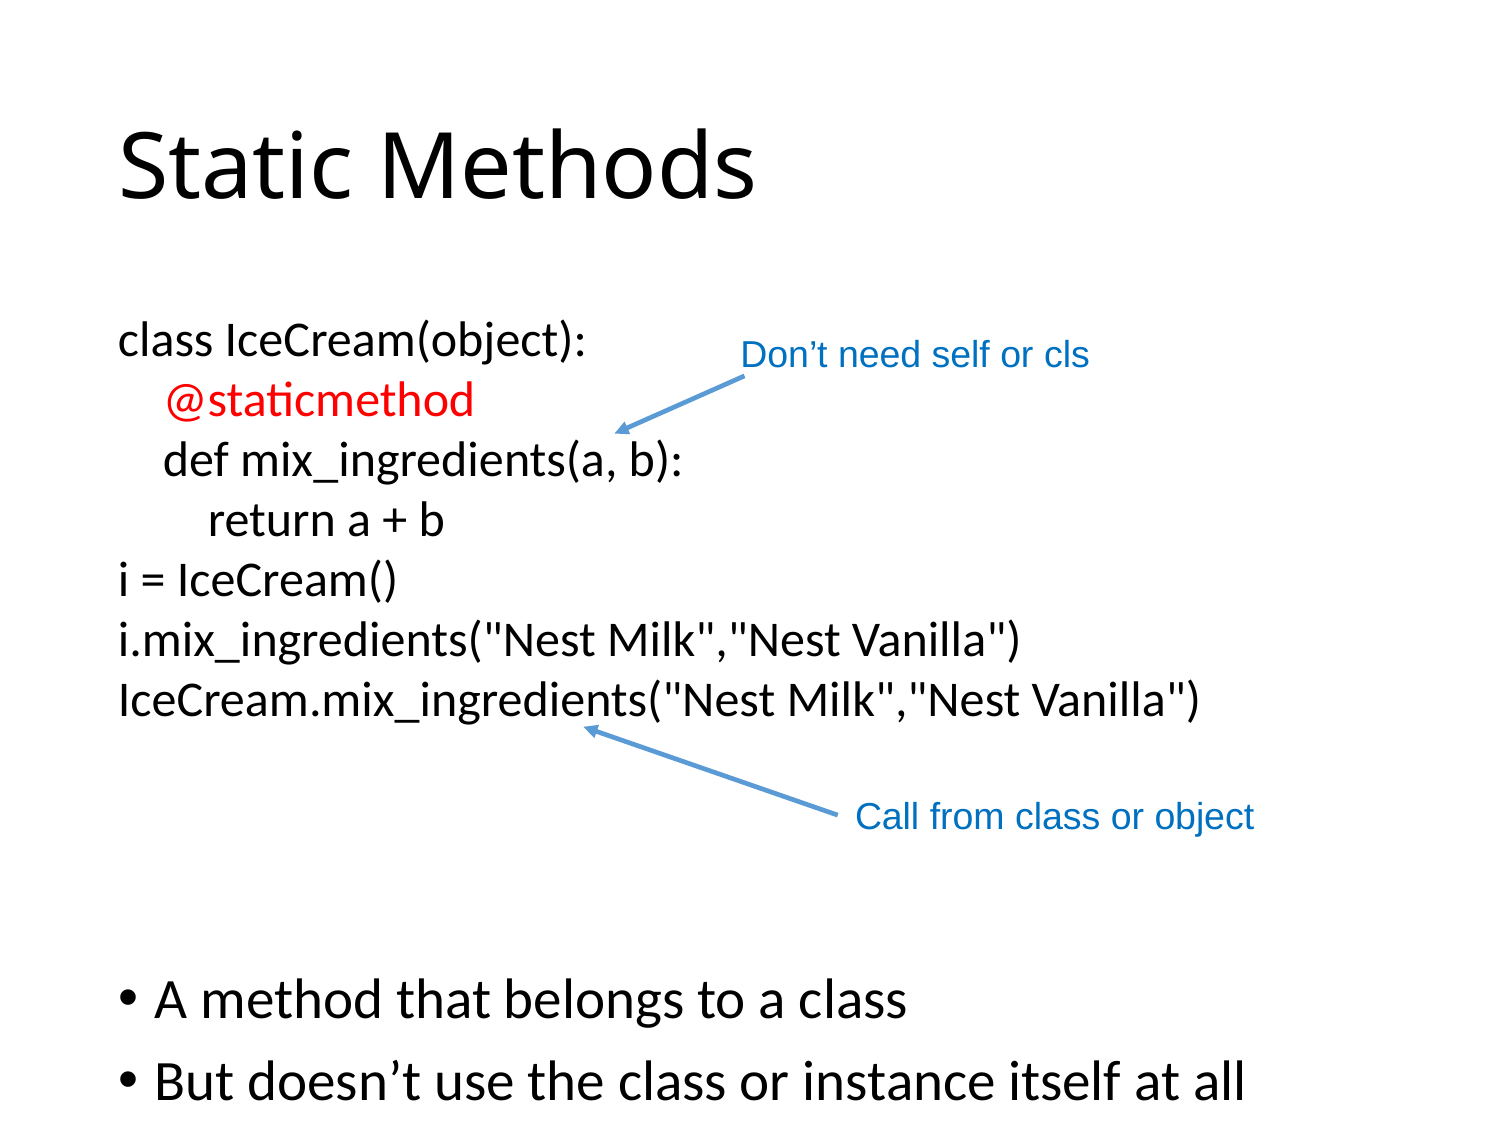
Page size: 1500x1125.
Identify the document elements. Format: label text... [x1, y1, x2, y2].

list A method that belongs to a class But doesn’t use the class or instance itself at all [103, 299, 1397, 1125]
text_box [614, 375, 745, 434]
text_box Call from class or object [840, 784, 1270, 845]
title Static Methods [103, 59, 1397, 278]
text_box class IceCream(object): @staticmethod def mix_ingredients(a, b): return a + b i = IceCream() i.mix_ingredients("Nest Milk","Nest Vanilla") IceCream.mix_ingredients("Nest Milk","Nest Vanilla") [103, 299, 1373, 735]
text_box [583, 726, 838, 816]
text_box Don’t need self or cls [725, 322, 1105, 383]
